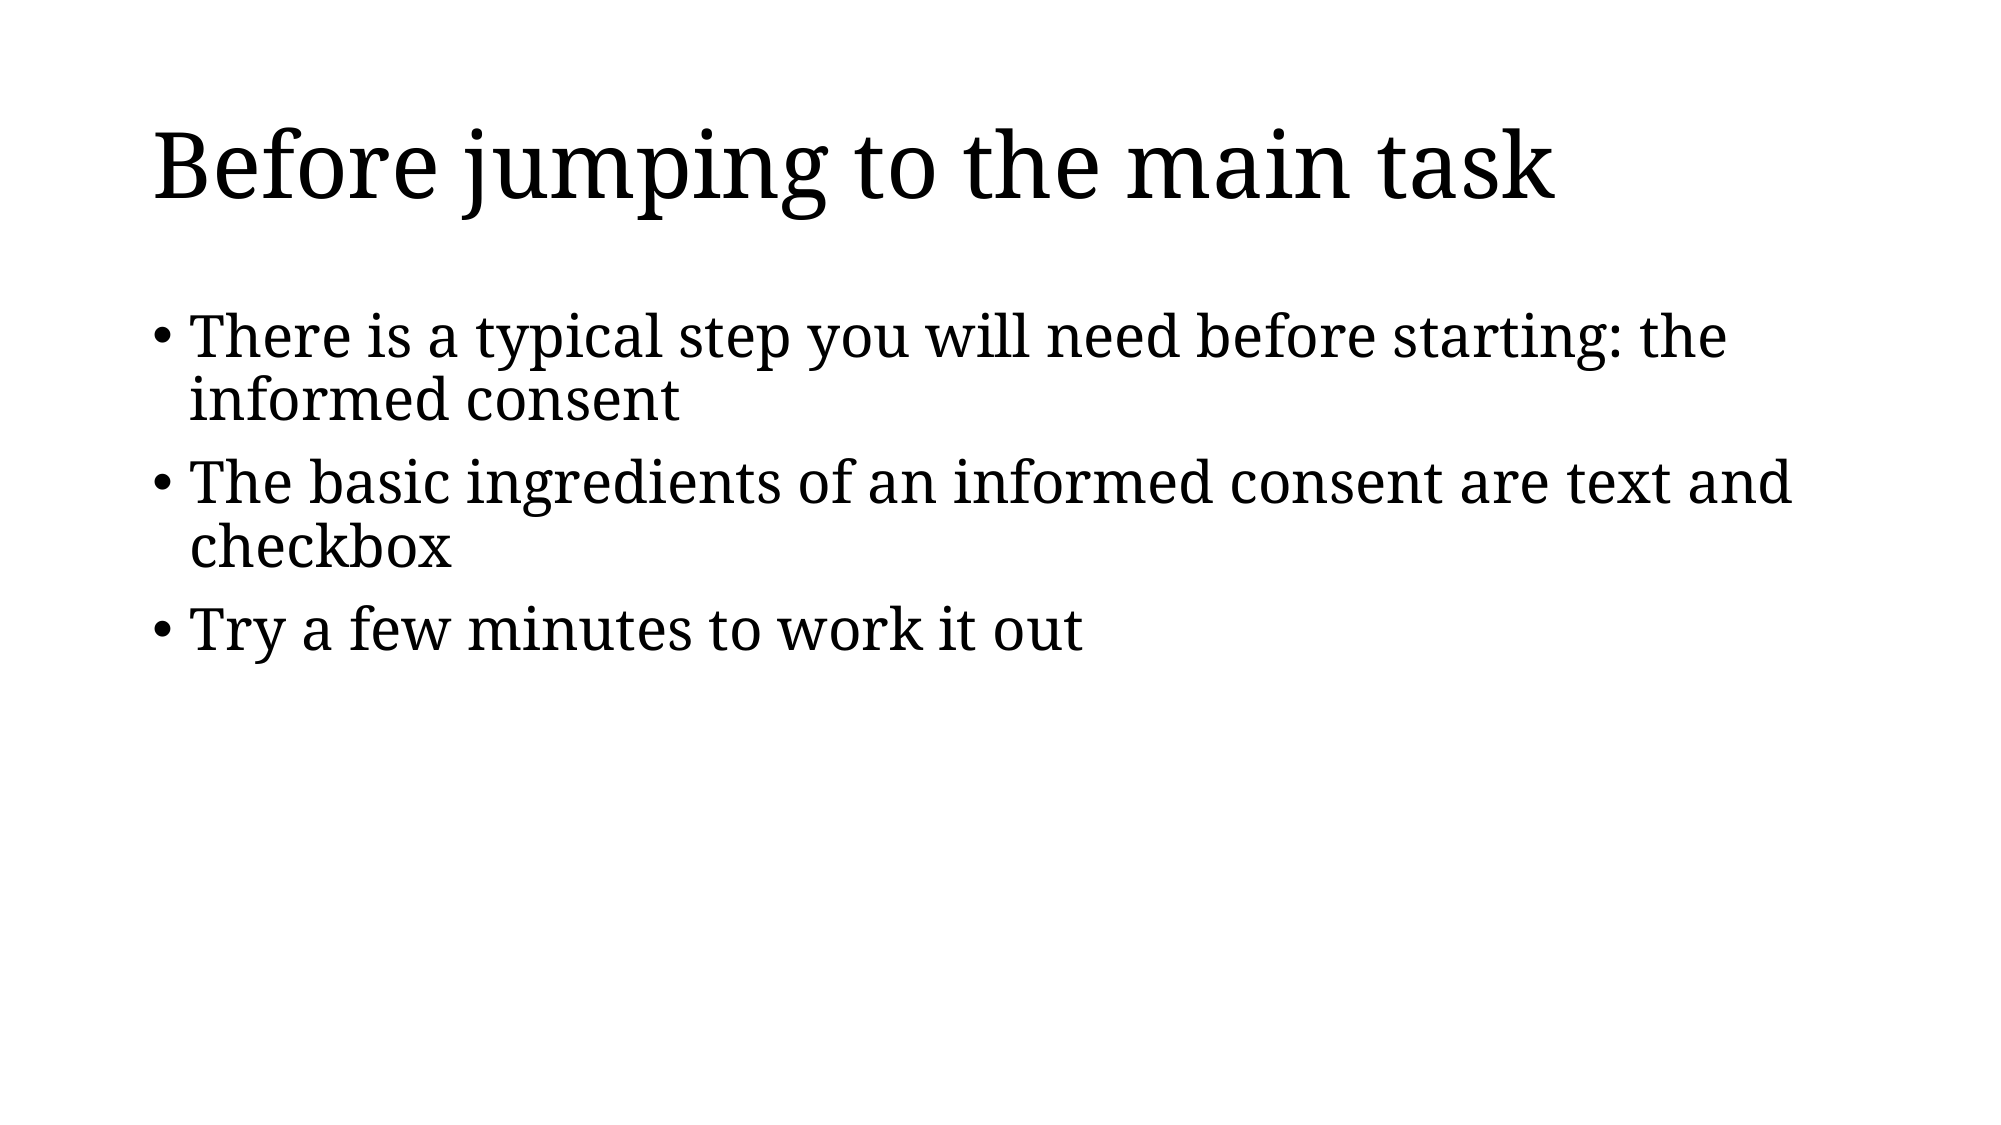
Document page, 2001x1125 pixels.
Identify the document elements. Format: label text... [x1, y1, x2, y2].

title Before jumping to the main task [137, 59, 1863, 278]
list There is a typical step you will need before starting: the informed consent The basic ingredients of an informed consent are text and checkbox Try a few minutes to work it out [137, 299, 1863, 1014]
